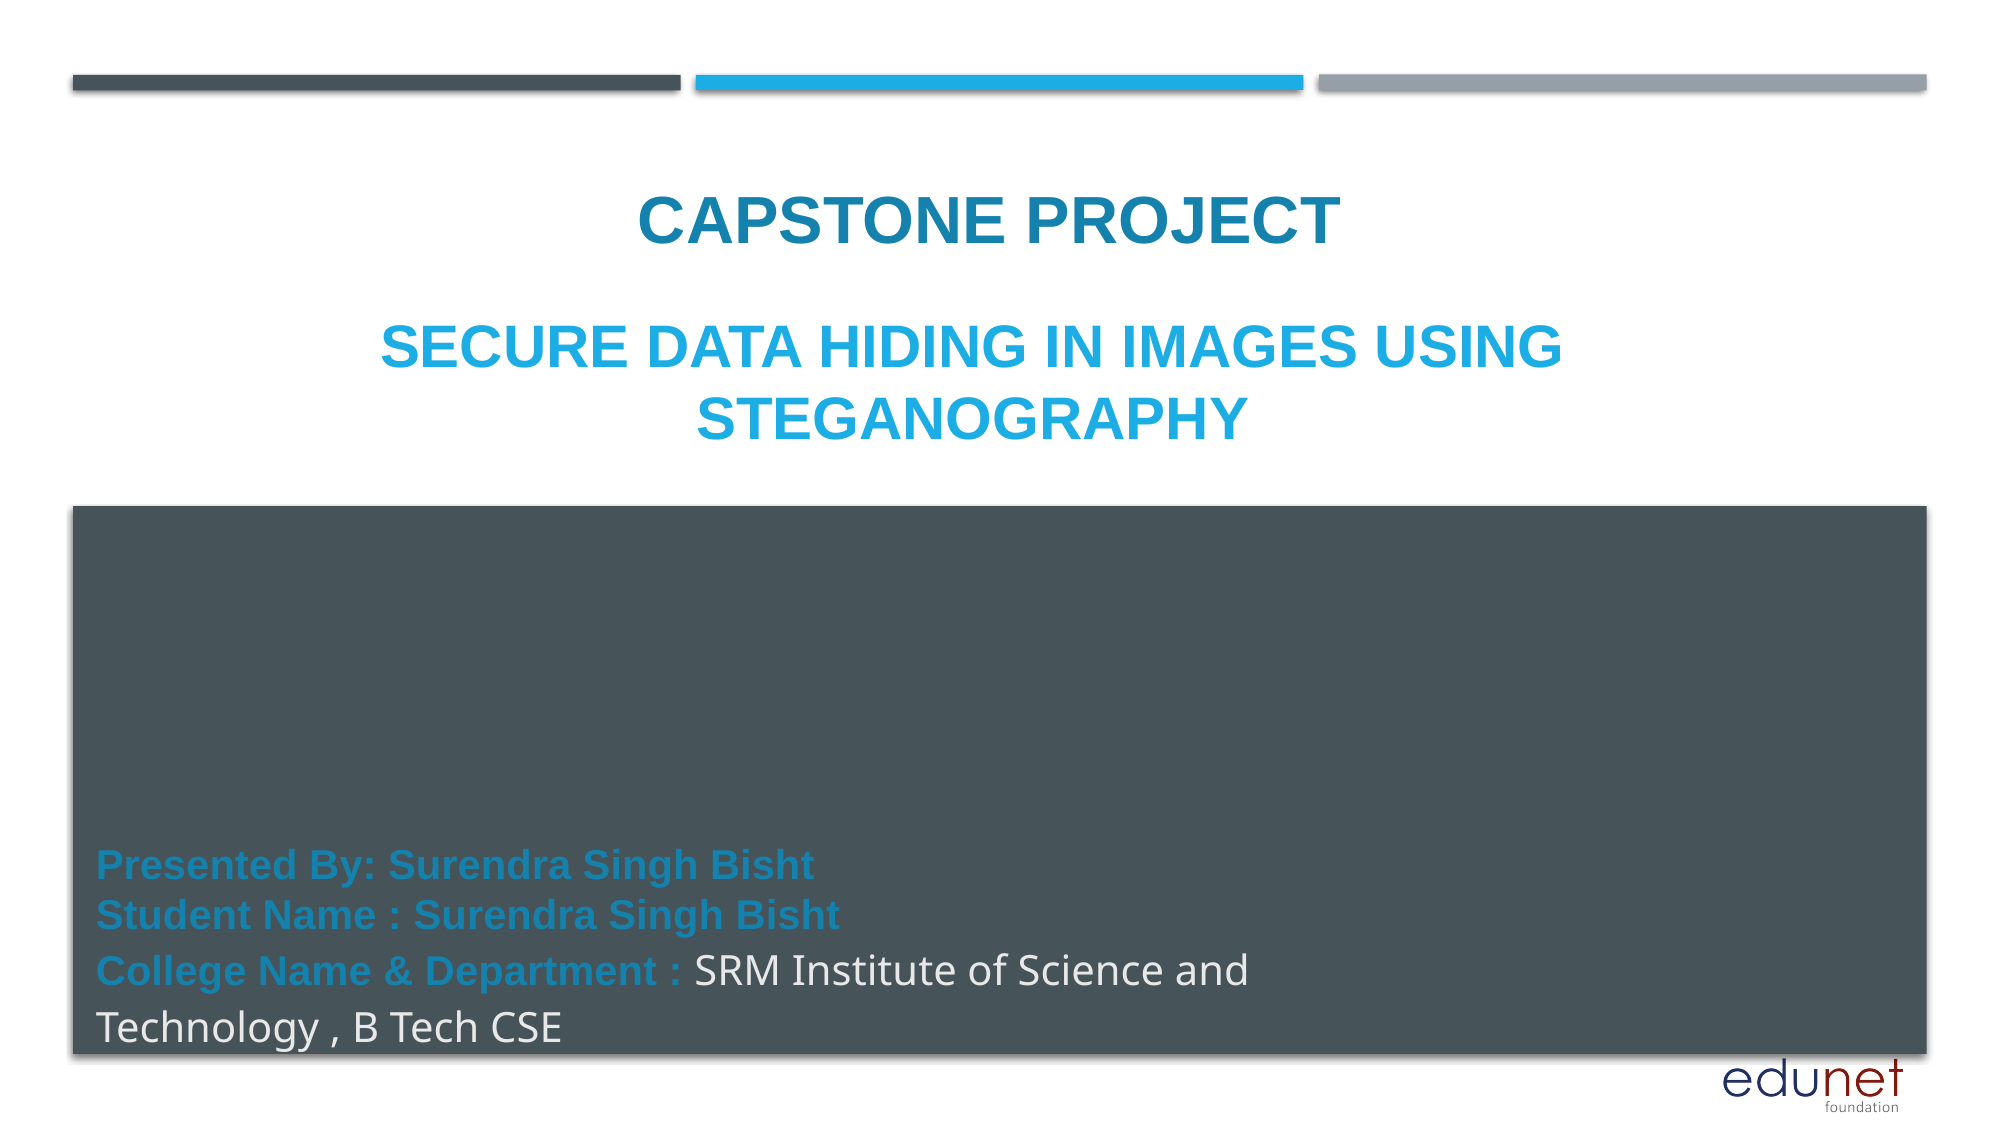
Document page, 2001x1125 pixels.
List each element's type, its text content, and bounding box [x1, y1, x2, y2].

text_box CAPSTONE PROJECT [0, 169, 2000, 265]
picture [1719, 1056, 1905, 1116]
title Secure data hiding in images using steganography [222, 298, 1723, 460]
text_box Presented By: Surendra Singh Bisht Student Name : Surendra Singh Bisht College Name & Department : SRM Institute of Science and Technology , B Tech CSE [80, 830, 1390, 1108]
